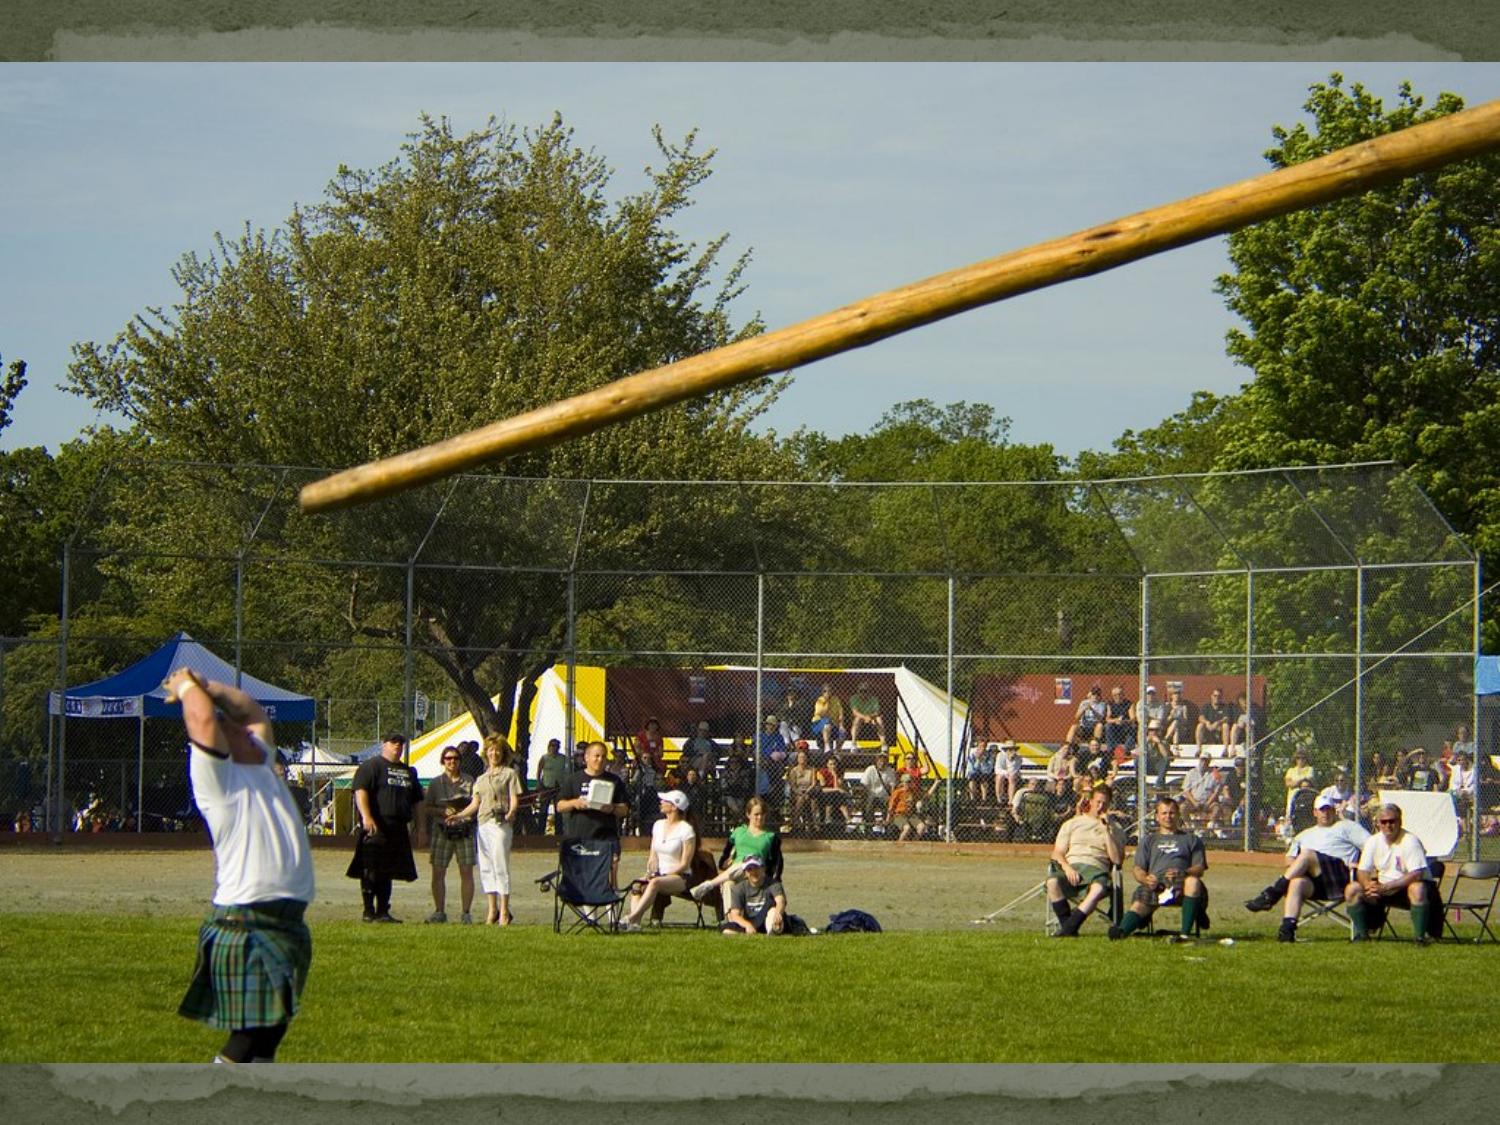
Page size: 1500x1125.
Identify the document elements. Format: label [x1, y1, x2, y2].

picture [0, 62, 1500, 1063]
